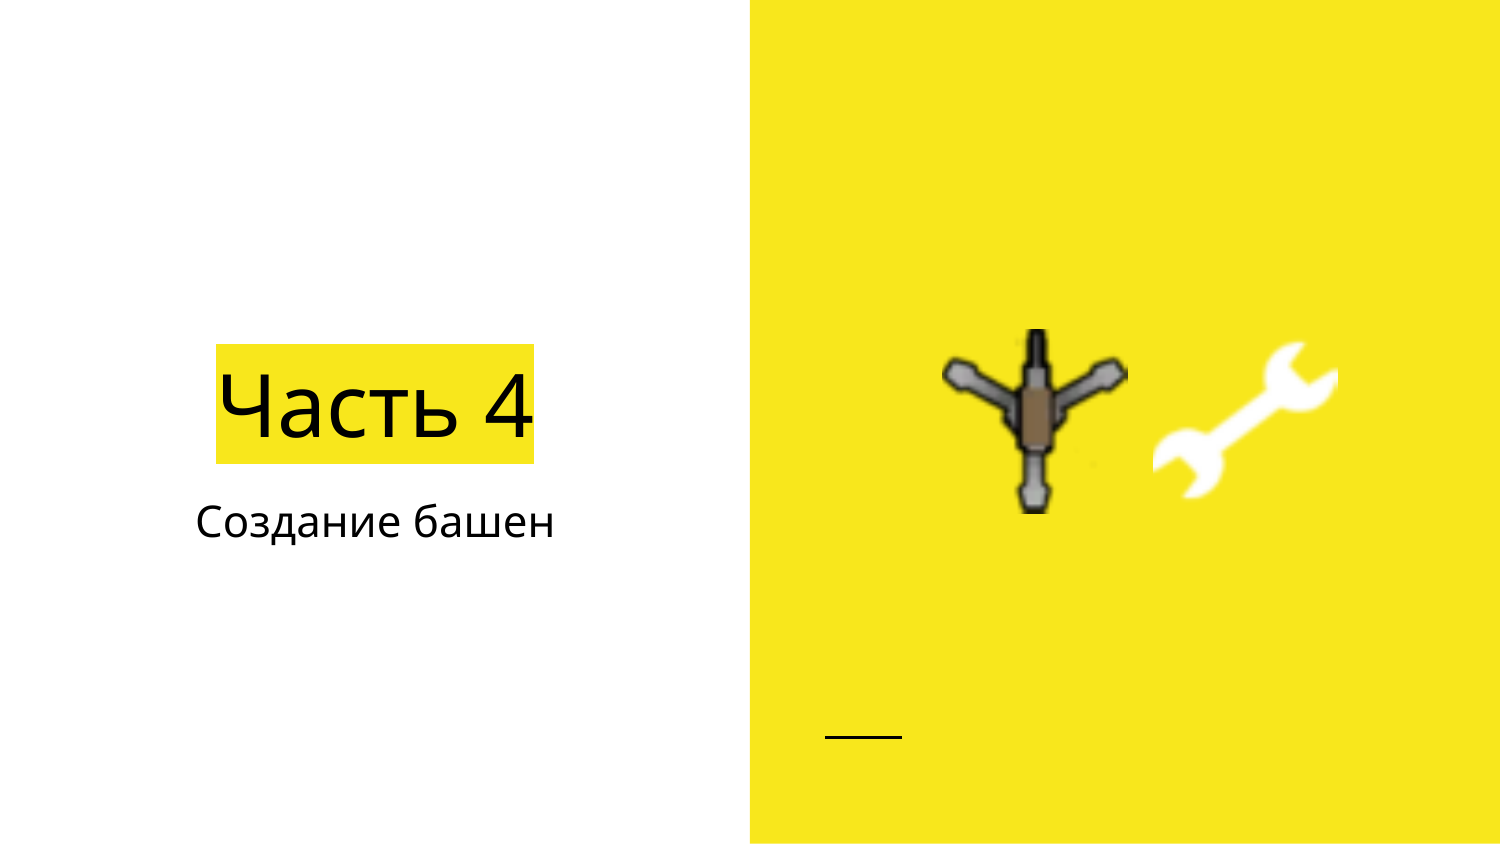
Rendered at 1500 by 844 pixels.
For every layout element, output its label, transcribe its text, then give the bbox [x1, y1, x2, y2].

title Часть 4 [43, 177, 708, 471]
picture [1152, 329, 1338, 515]
subtitle Создание башен [43, 479, 708, 700]
picture [942, 329, 1128, 515]
